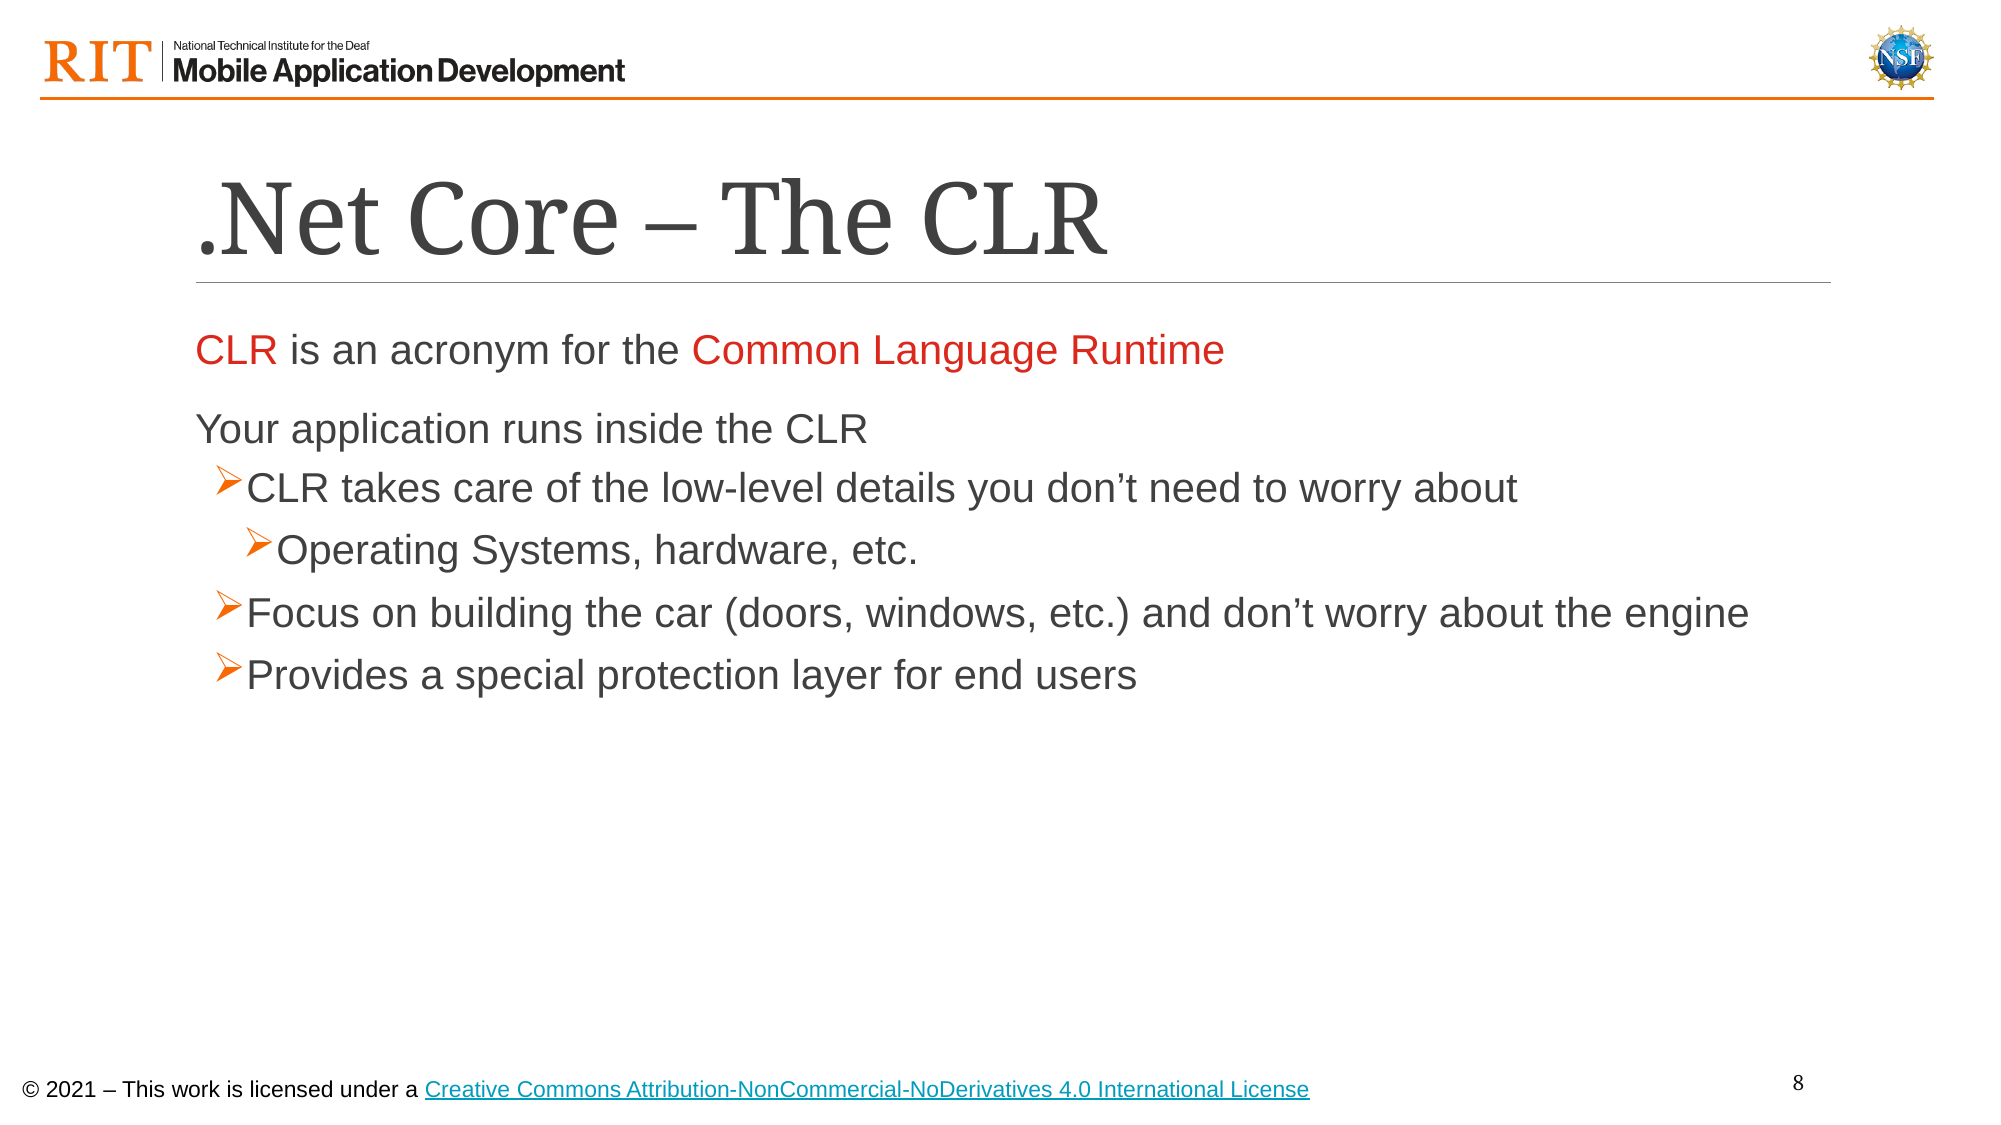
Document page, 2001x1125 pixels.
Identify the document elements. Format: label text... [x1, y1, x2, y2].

picture [39, 31, 634, 91]
list CLR is an acronym for the Common Language Runtime Your application runs inside the CLR CLR takes care of the low-level details you don’t need to worry about Operating Systems, hardware, etc. Focus on building the car (doors, windows, etc.) and don’t worry about the engine Provides a special protection layer for end users [180, 315, 1830, 934]
slide_number 8 [1777, 1061, 1938, 1107]
picture [1867, 23, 1935, 91]
title .Net Core – The CLR [180, 158, 1830, 283]
